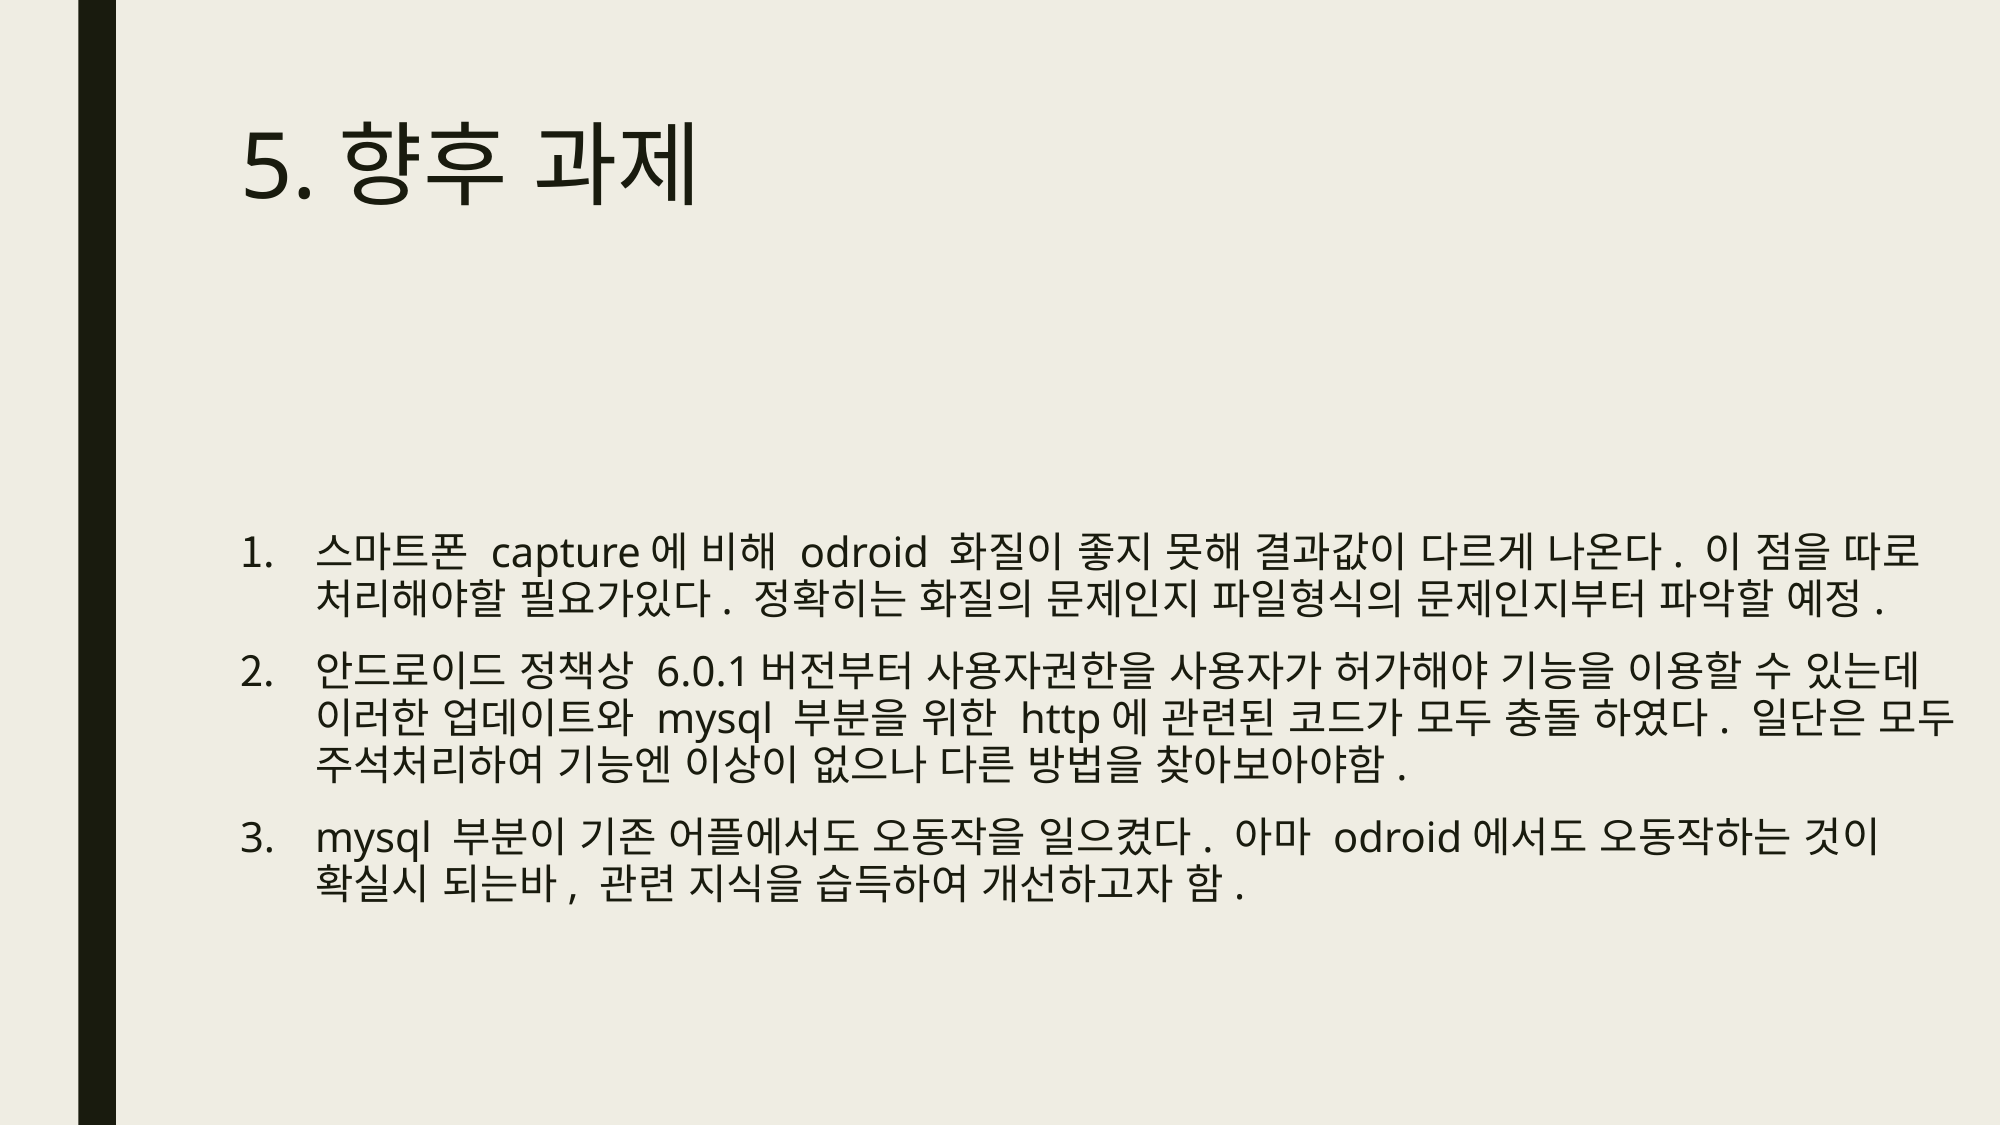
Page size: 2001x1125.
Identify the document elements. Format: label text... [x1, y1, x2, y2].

title 5.향후 과제 [225, 112, 1800, 275]
list 스마트폰 capture에 비해 odroid 화질이 좋지 못해 결과값이 다르게 나온다. 이 점을 따로 처리해야할 필요가있다. 정확히는 화질의 문제인지 파일형식의 문제인지부터 파악할 예정. 안드로이드 정책상 6.0.1버전부터 사용자권한을 사용자가 허가해야 기능을 이용할 수 있는데 이러한 업데이트와 mysql 부분을 위한 http에 관련된 코드가 모두 충돌 하였다. 일단은 모두 주석처리하여 기능엔 이상이 없으나 다른 방법을 찾아보아야함. mysql 부분이 기존 어플에서도 오동작을 일으켰다. 아마 odroid에서도 오동작하는 것이 확실시 되는바, 관련 지식을 습득하여 개선하고자 함. [225, 375, 2000, 963]
